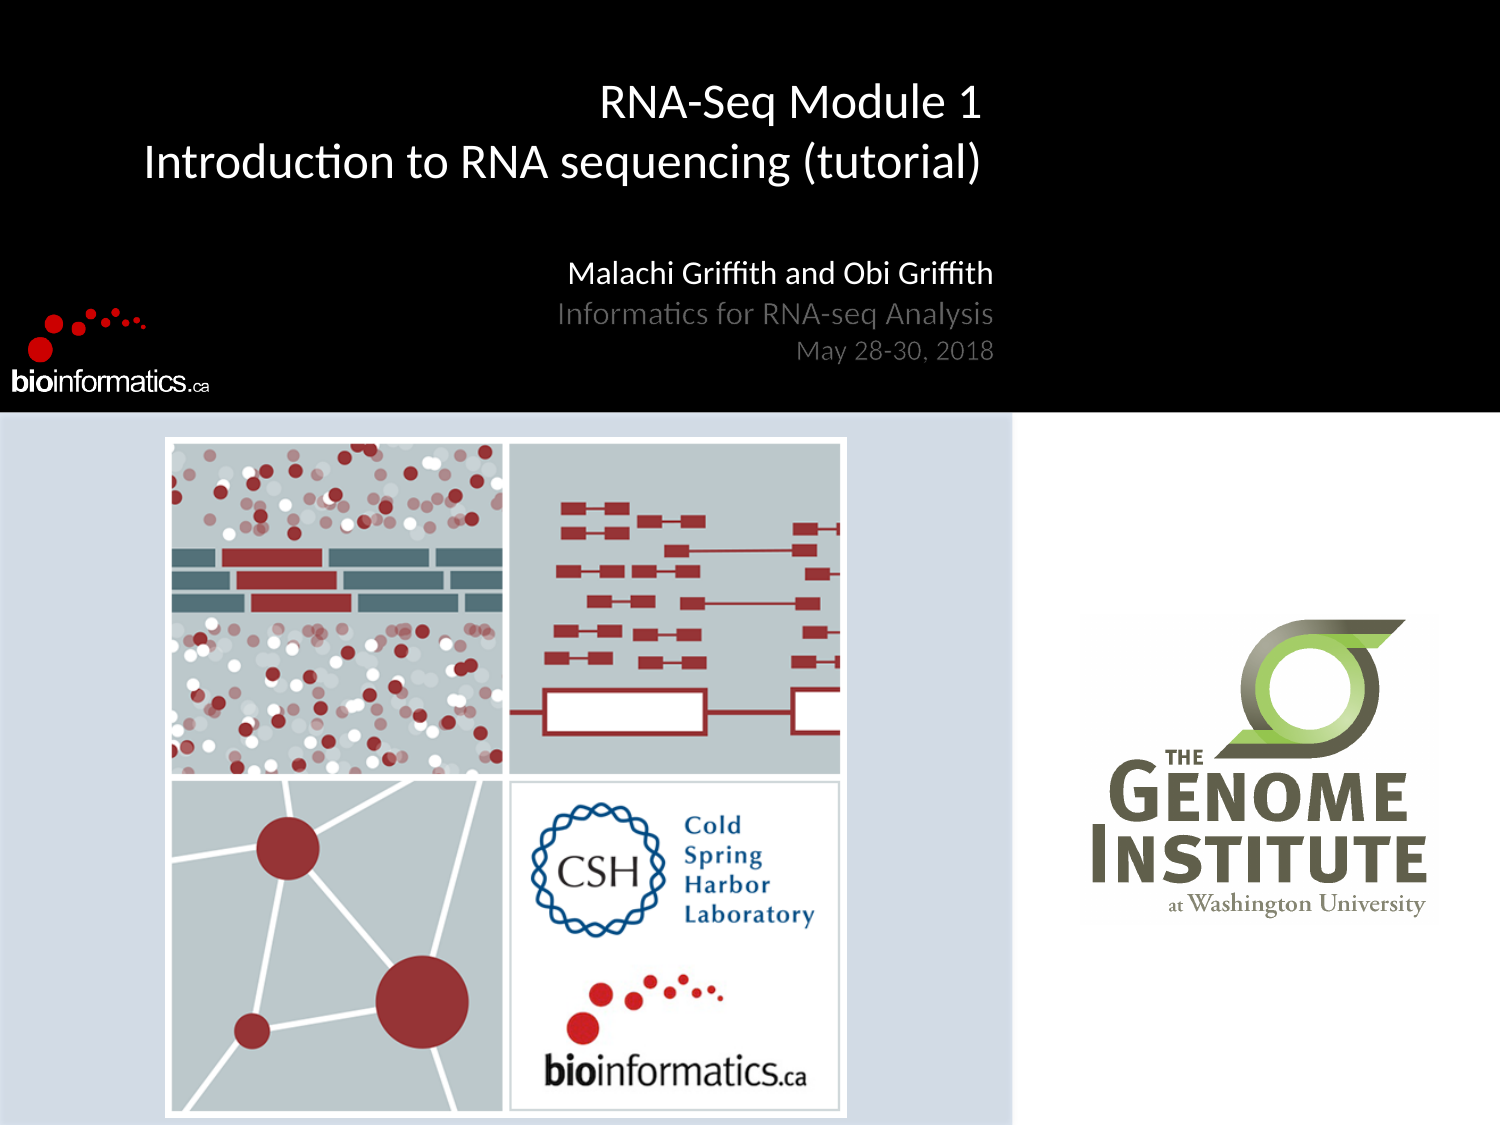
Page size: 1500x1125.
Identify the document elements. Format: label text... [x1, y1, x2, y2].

text_box RNA-Seq Module 1 Introduction to RNA sequencing (tutorial) [9, 59, 998, 198]
text_box [0, 412, 1013, 1125]
picture [12, 308, 209, 392]
text_box Malachi Griffith and Obi Griffith Informatics for RNA-seq Analysis May 28-30, 2018 [159, 231, 1010, 386]
picture [1080, 614, 1439, 926]
picture [165, 436, 847, 1118]
